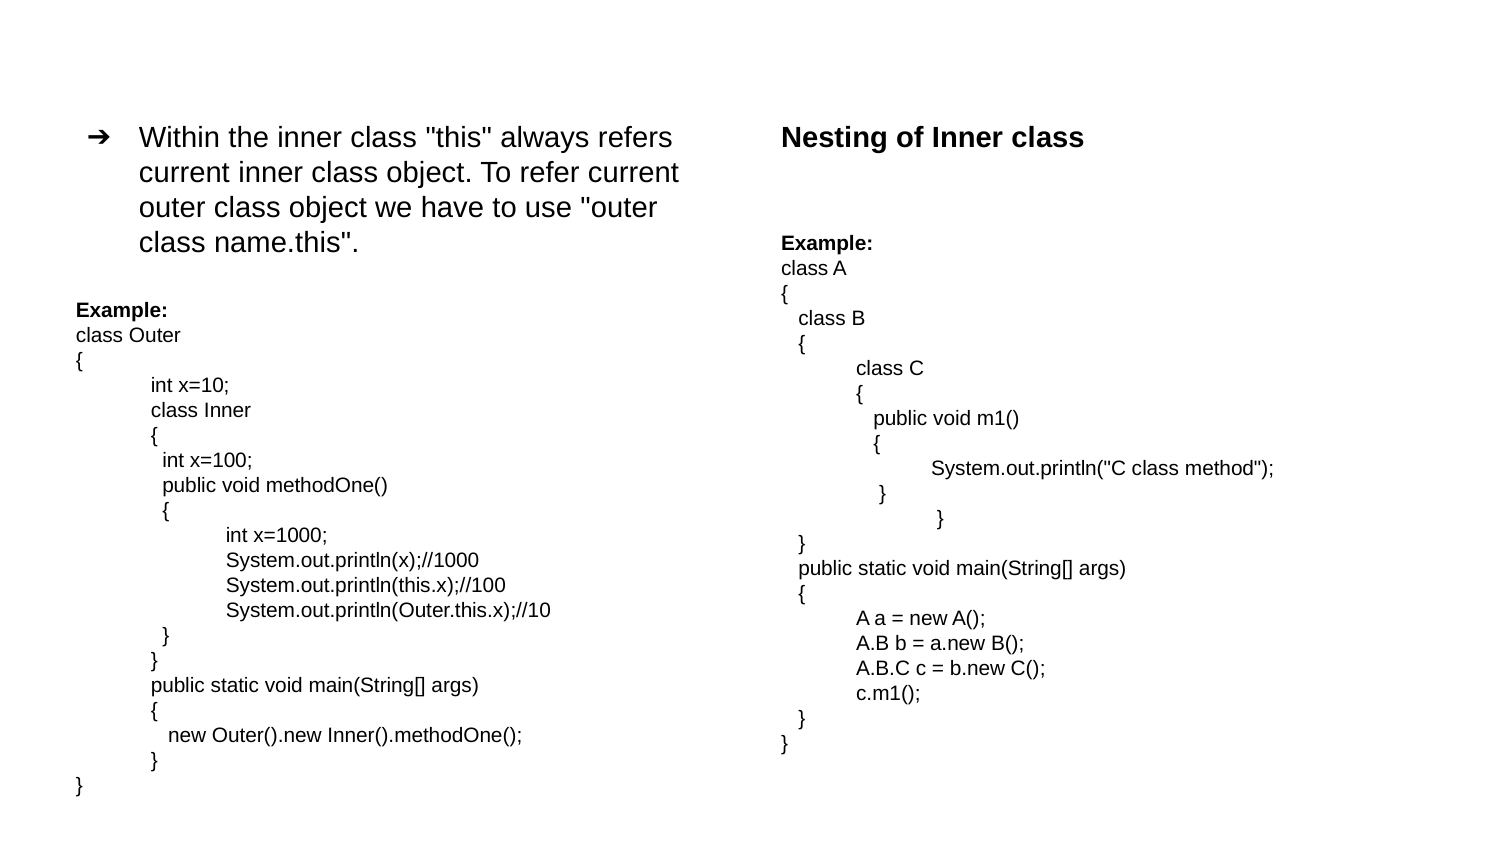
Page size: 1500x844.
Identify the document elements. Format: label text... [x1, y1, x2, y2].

text_box Example: class Outer { int x=10; class Inner { int x=100; public void methodOne() { int x=1000; System.out.println(x);//1000 System.out.println(this.x);//100 System.out.println(Outer.this.x);//10 } } public static void main(String[] args) { new Outer().new Inner().methodOne(); } } [60, 281, 659, 812]
text_box Nesting of Inner class [766, 103, 1454, 169]
text_box Example: class A { class B { class C { public void m1() { System.out.println("C class method"); } } } public static void main(String[] args) { A a = new A(); A.B b = a.new B(); A.B.C c = b.new C(); c.m1(); } } [766, 214, 1330, 770]
text_box Within the inner class "this" always refers current inner class object. To refer current outer class object we have to use "outer class name.this". [48, 103, 737, 274]
